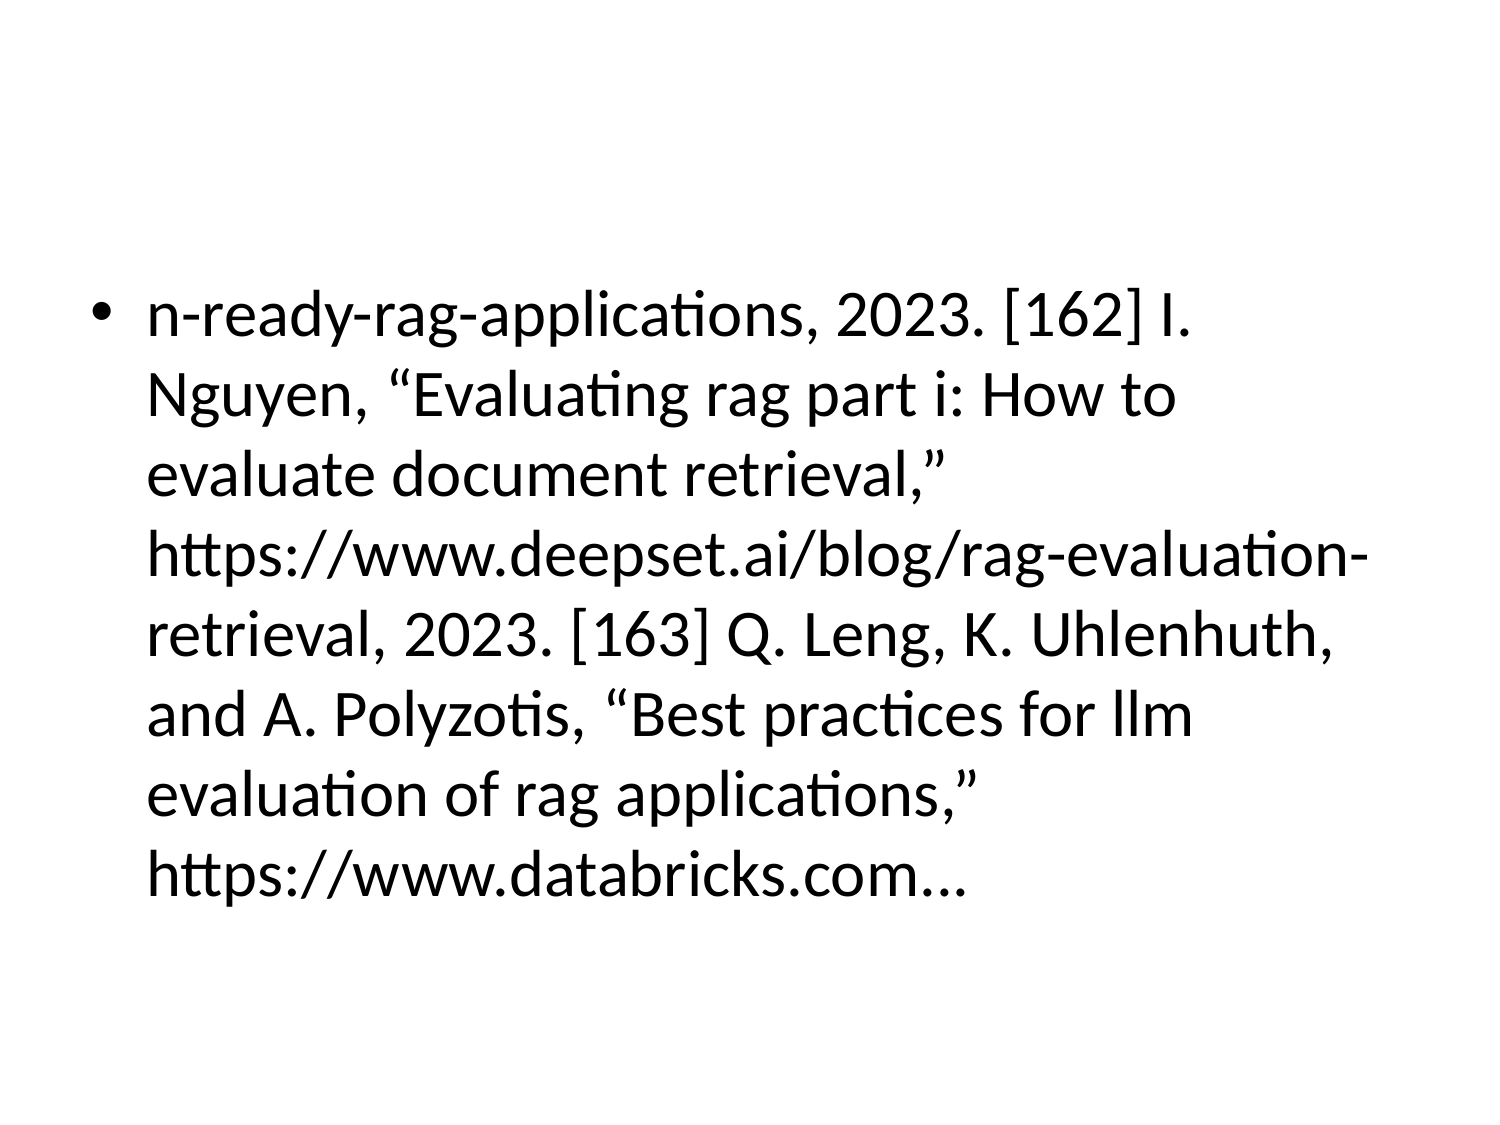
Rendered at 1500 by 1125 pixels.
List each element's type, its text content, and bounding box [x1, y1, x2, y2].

list n-ready-rag-applications, 2023. [162] I. Nguyen, “Evaluating rag part i: How to evaluate document retrieval,” https://www.deepset.ai/blog/rag-evaluation-retrieval, 2023. [163] Q. Leng, K. Uhlenhuth, and A. Polyzotis, “Best practices for llm evaluation of rag applications,” https://www.databricks.com... [75, 262, 1425, 1005]
